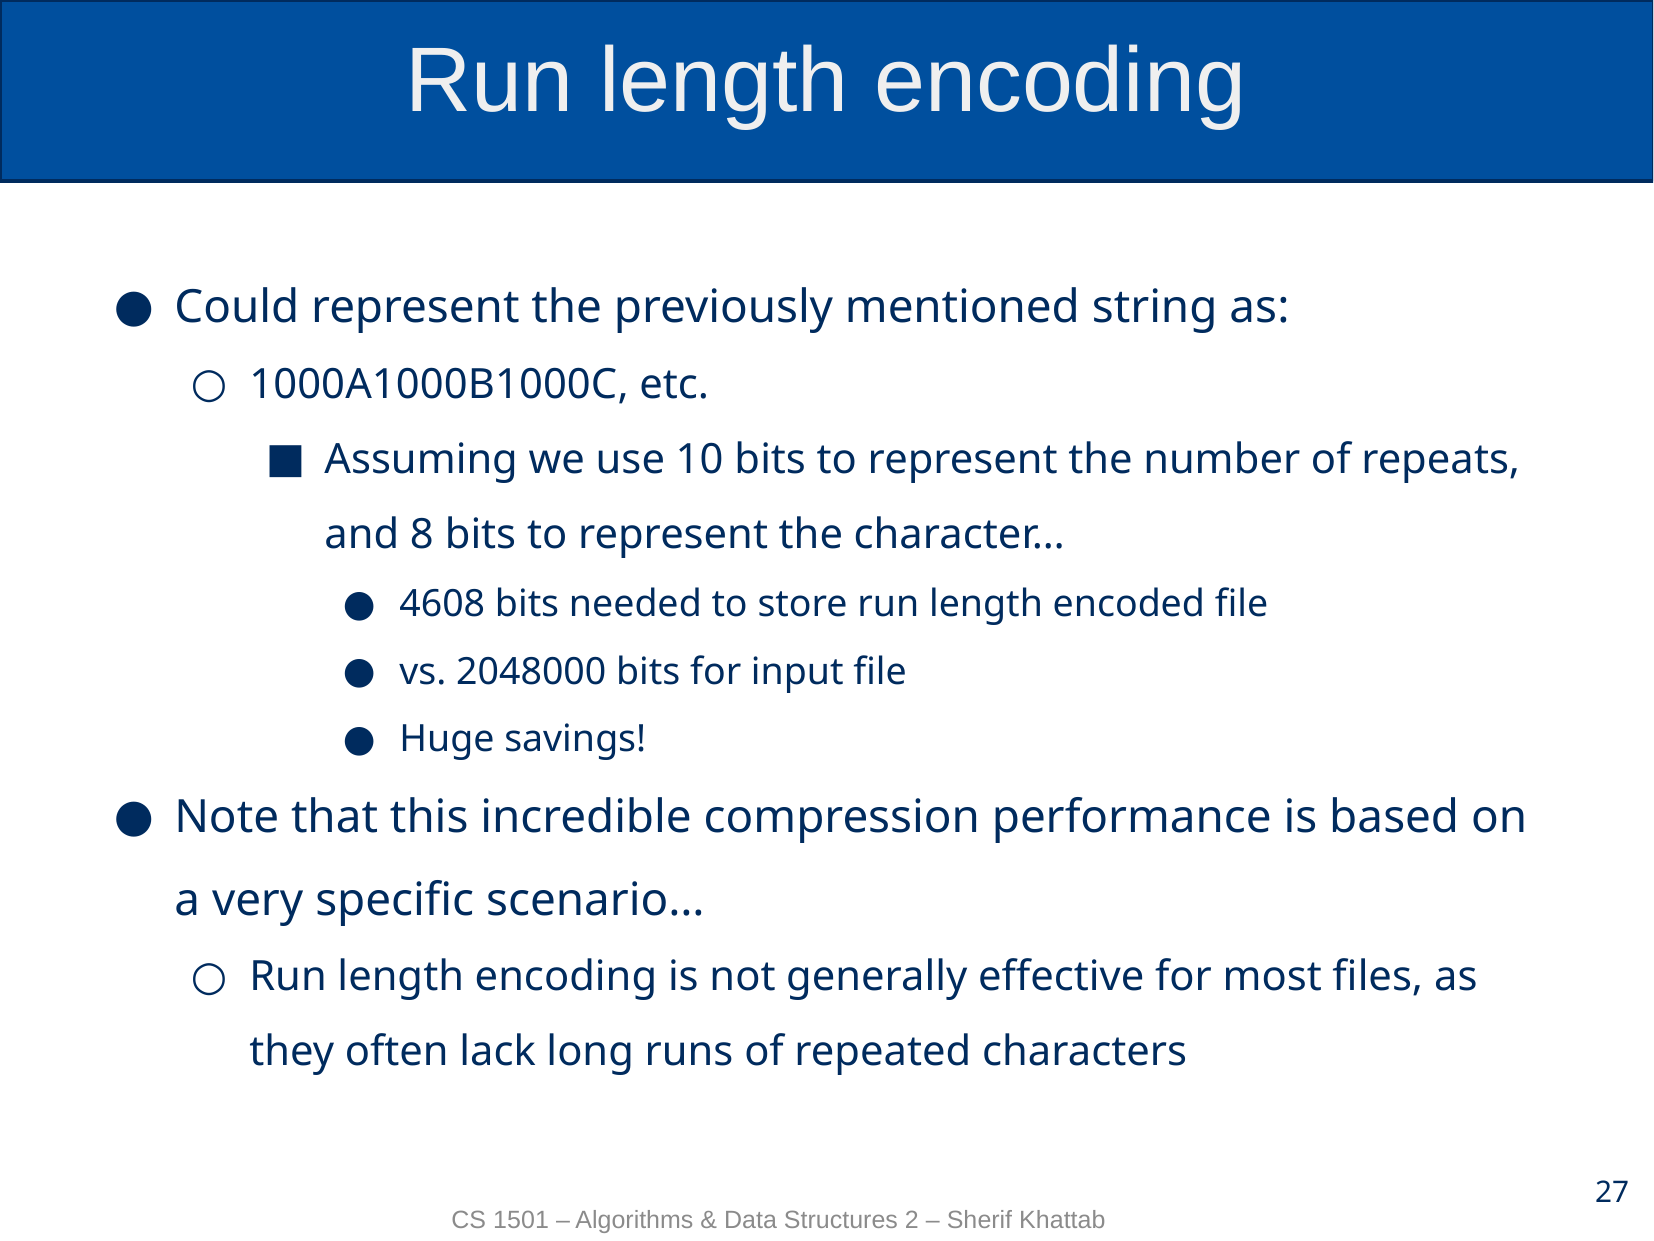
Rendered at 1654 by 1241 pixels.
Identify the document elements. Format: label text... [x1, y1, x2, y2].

footer CS 1501 – Algorithms & Data Structures 2 – Sherif Khattab [402, 1185, 1157, 1241]
title Run length encoding [82, 36, 1571, 146]
list Could represent the previously mentioned string as: 1000A1000B1000C, etc. Assuming we use 10 bits to represent the number of repeats, and 8 bits to represent the character… 4608 bits needed to store run length encoded file vs. 2048000 bits for input file Huge savings! Note that this incredible compression performance is based on a very specific scenario… Run length encoding is not generally effective for most files, as they often lack long runs of repeated characters [82, 232, 1571, 1188]
slide_number 27 [1546, 1145, 1647, 1241]
